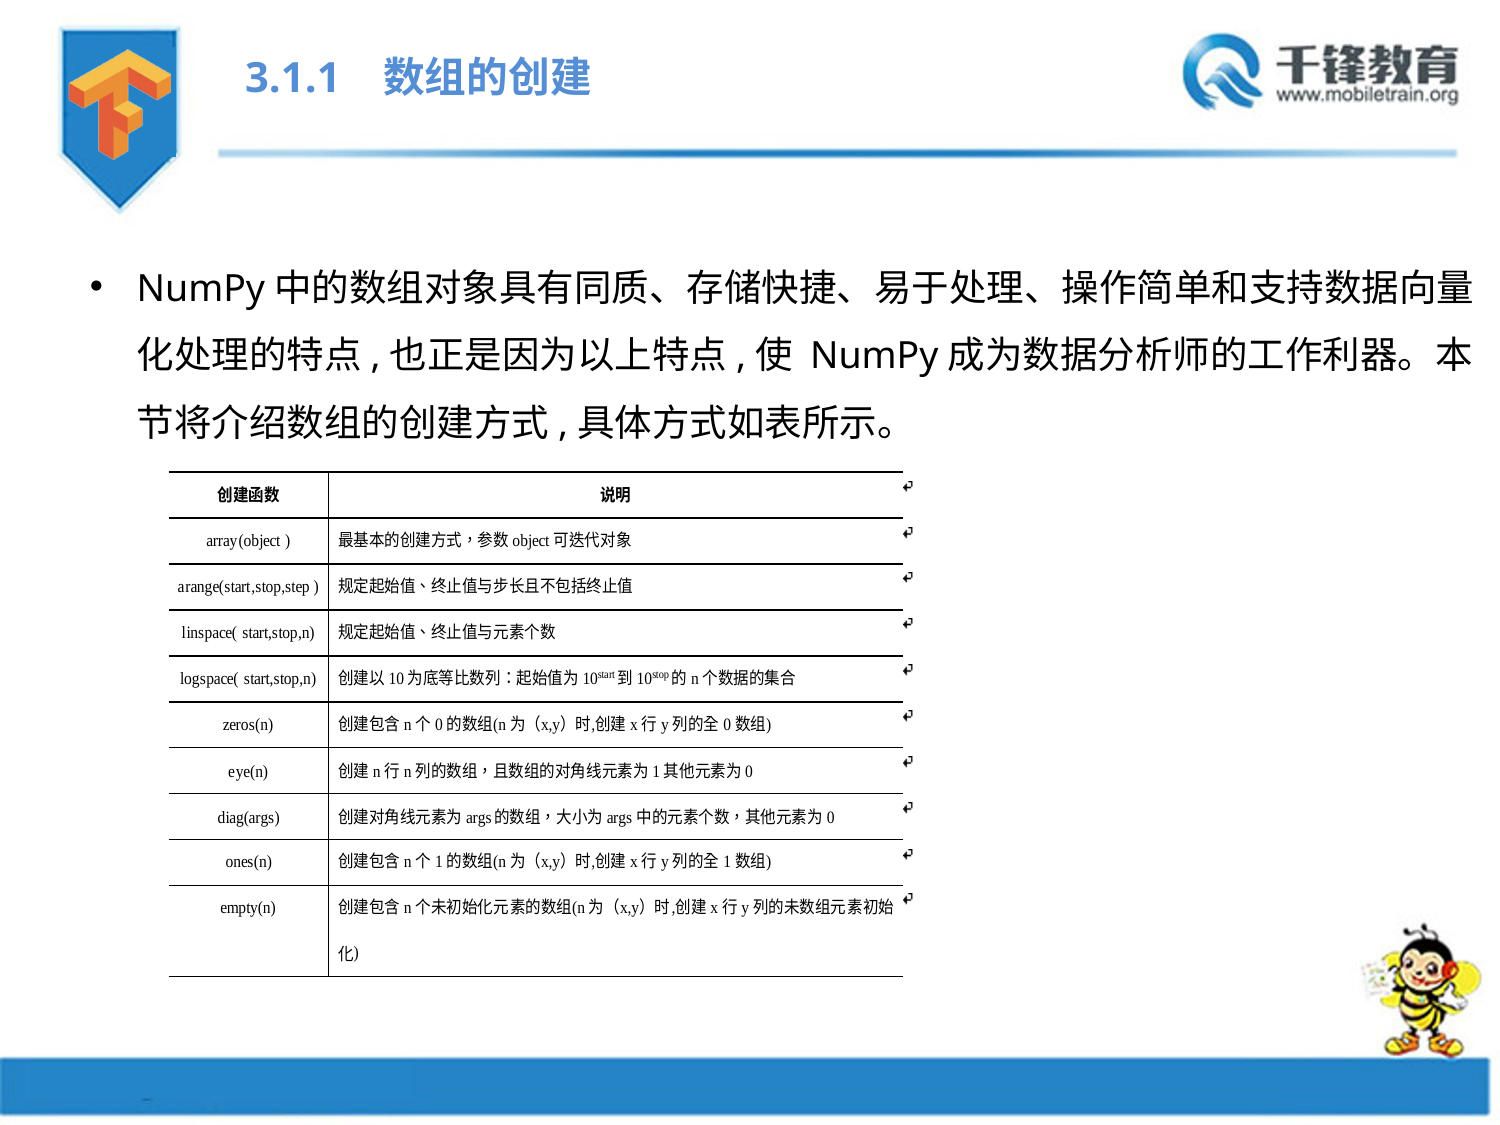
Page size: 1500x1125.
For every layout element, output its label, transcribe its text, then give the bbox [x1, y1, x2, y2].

picture [0, 0, 1500, 1125]
text_box NumPy中的数组对象具有同质、存储快捷、易于处理、操作简单和支持数据向量化处理的特点,也正是因为以上特点,使 NumPy成为数据分析师的工作利器。本节将介绍数组的创建方式,具体方式如表所示。 [0, 233, 1496, 451]
text_box 3.1.1 数组的创建 [230, 29, 1069, 122]
